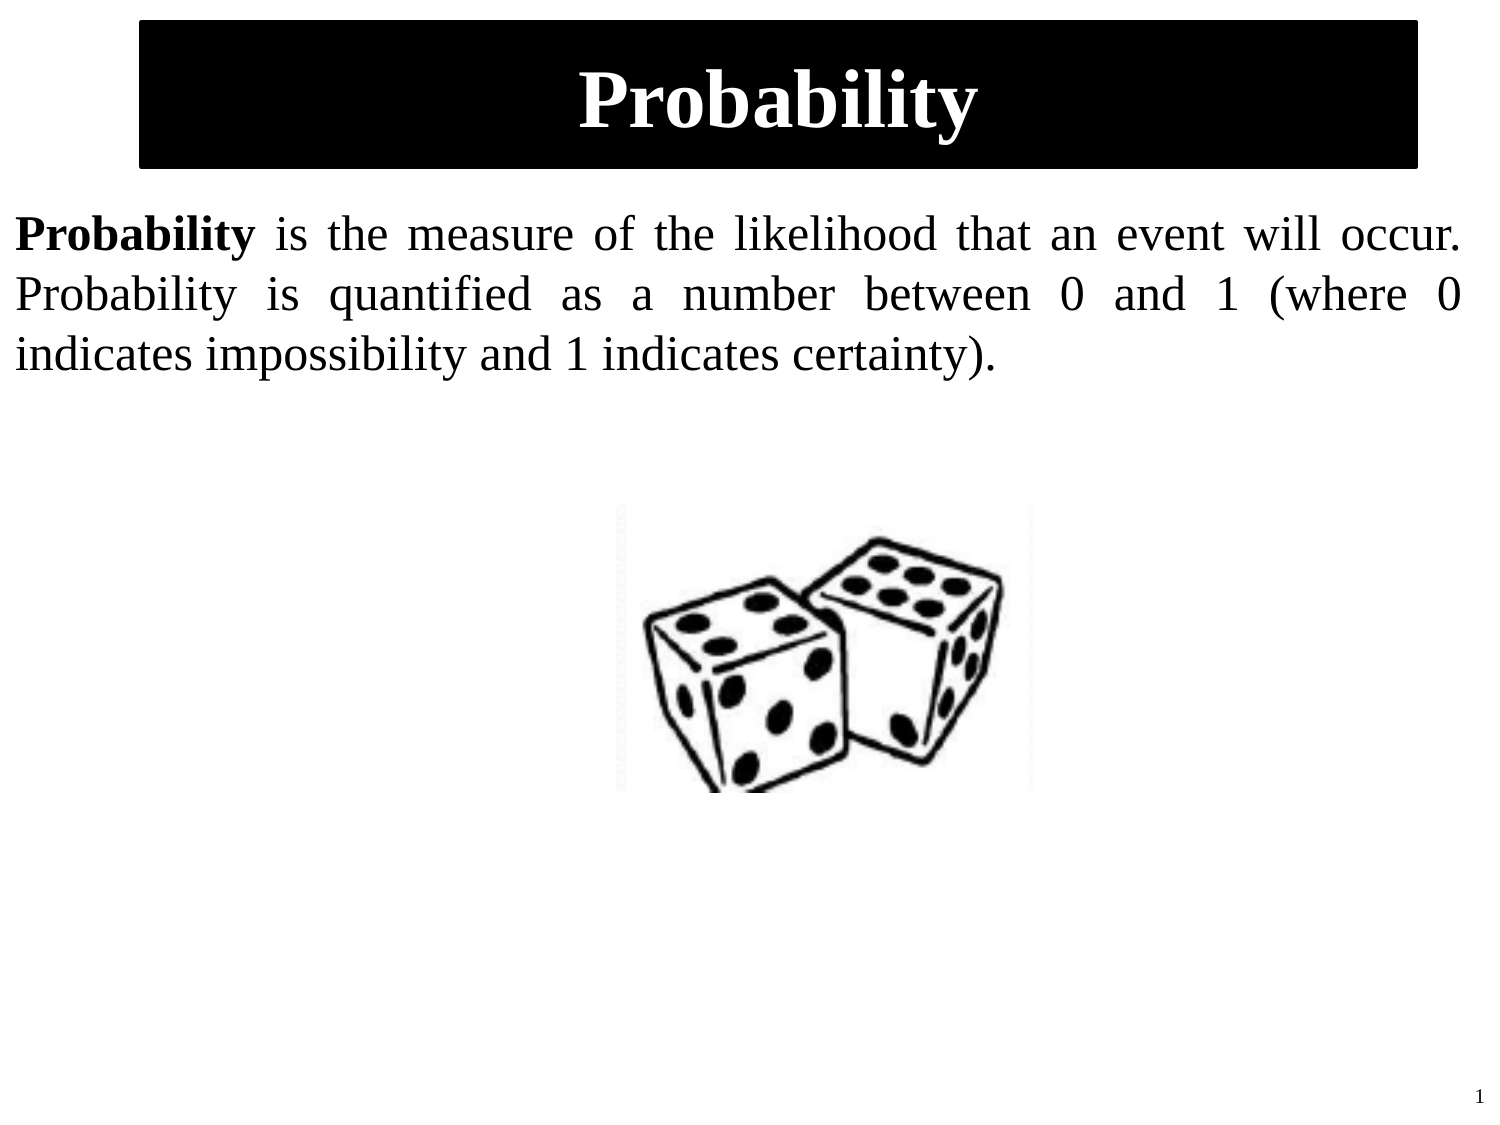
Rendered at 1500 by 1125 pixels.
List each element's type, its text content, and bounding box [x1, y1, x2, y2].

slide_number 1 [1187, 1074, 1500, 1125]
picture [616, 504, 1034, 793]
title Probability [139, 20, 1418, 169]
subtitle Probability is the measure of the likelihood that an event will occur. Probability is quantified as a number between 0 and 1 (where 0 indicates impossibility and 1 indicates certainty). [0, 193, 1479, 395]
